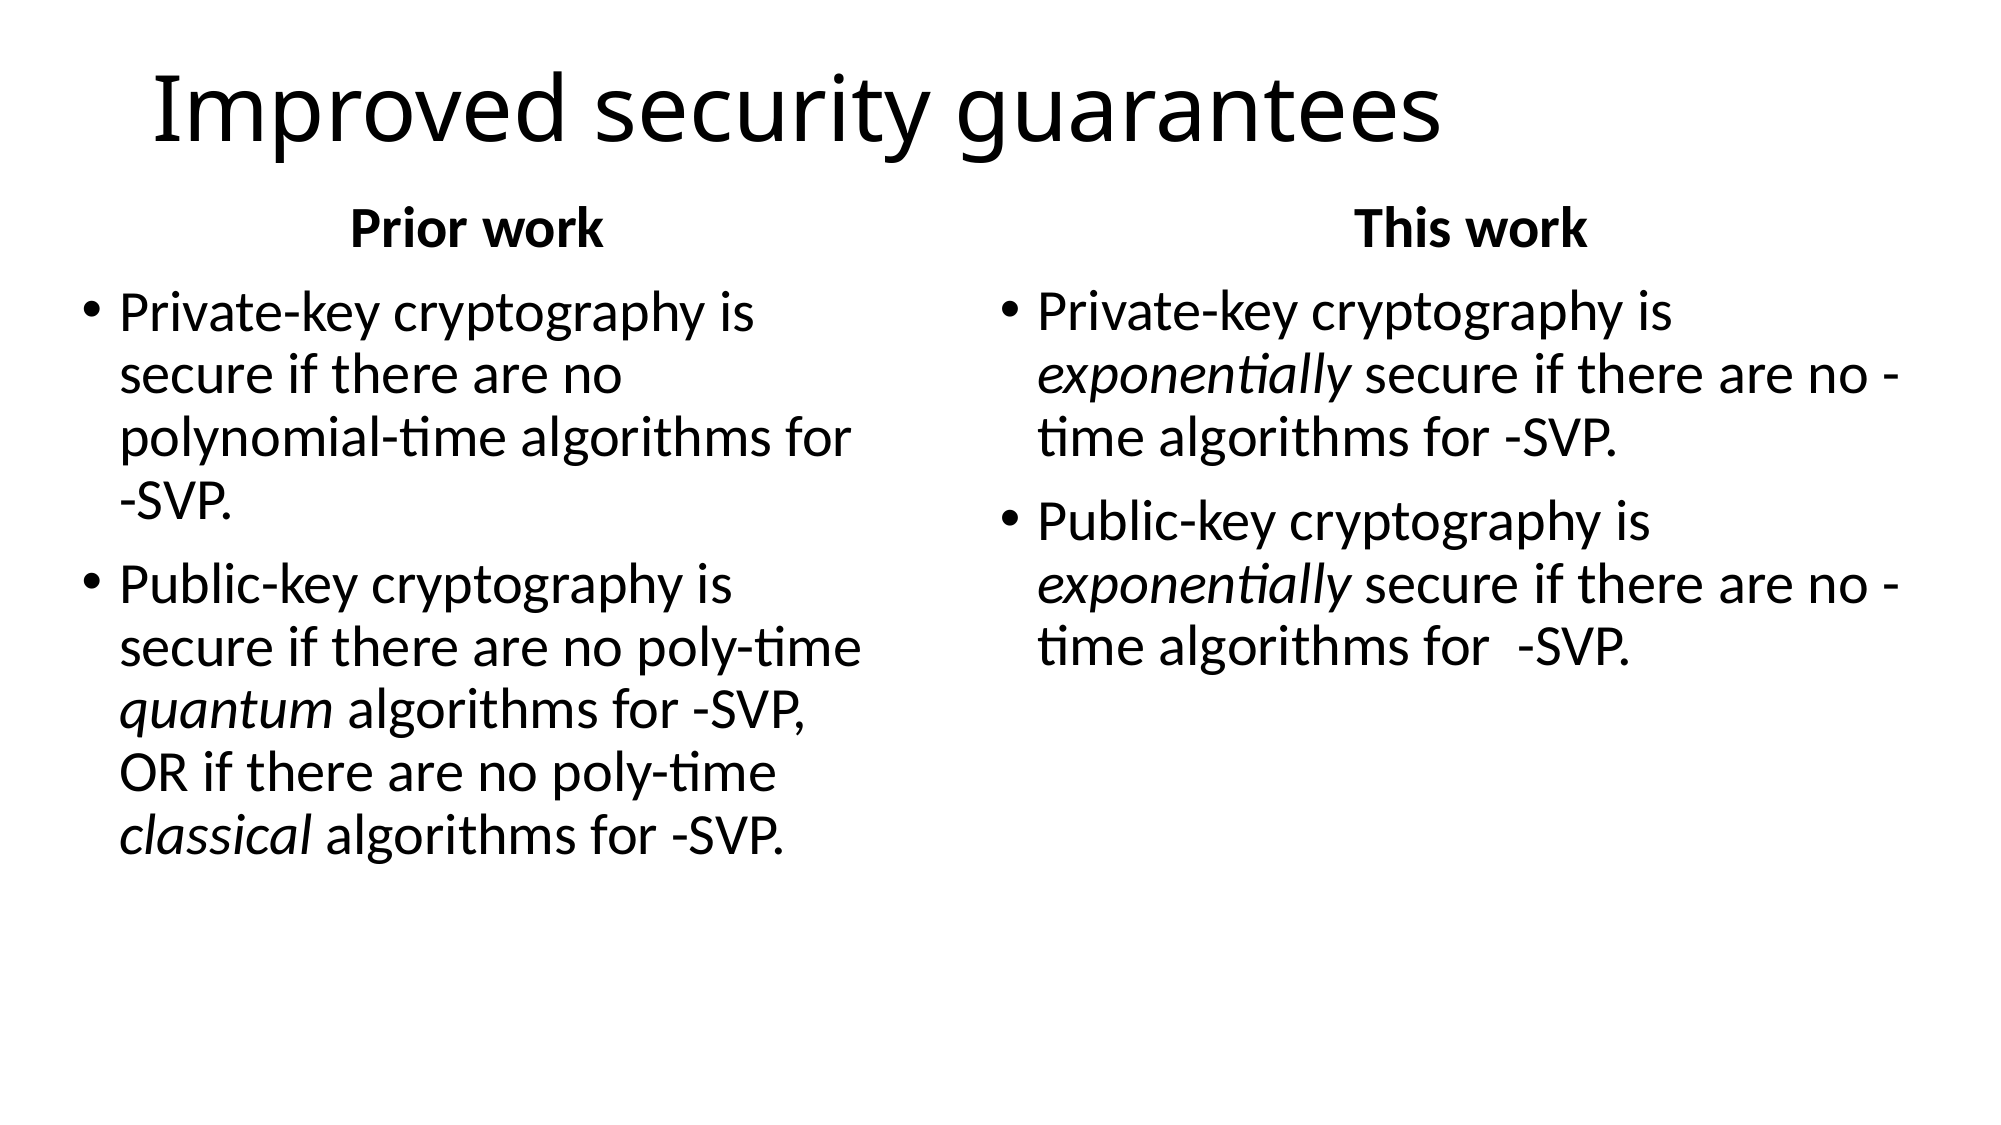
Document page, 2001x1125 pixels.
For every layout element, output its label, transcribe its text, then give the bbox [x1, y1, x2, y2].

title Improved security guarantees [137, 0, 1863, 232]
